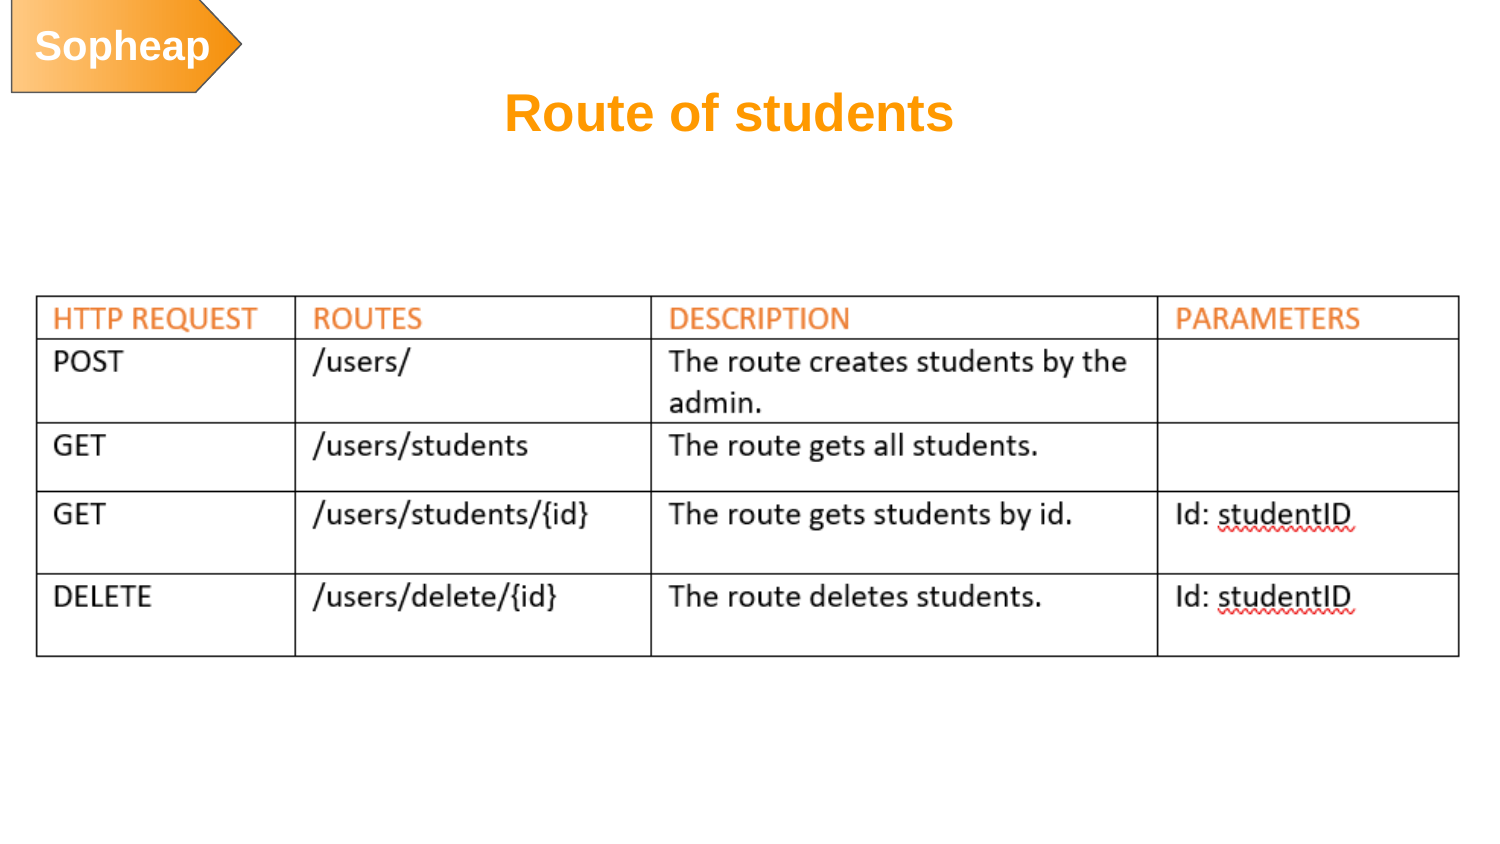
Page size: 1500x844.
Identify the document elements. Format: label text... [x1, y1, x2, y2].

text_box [0, 0, 254, 89]
picture [24, 282, 1476, 671]
title Route of students [31, 63, 1429, 158]
